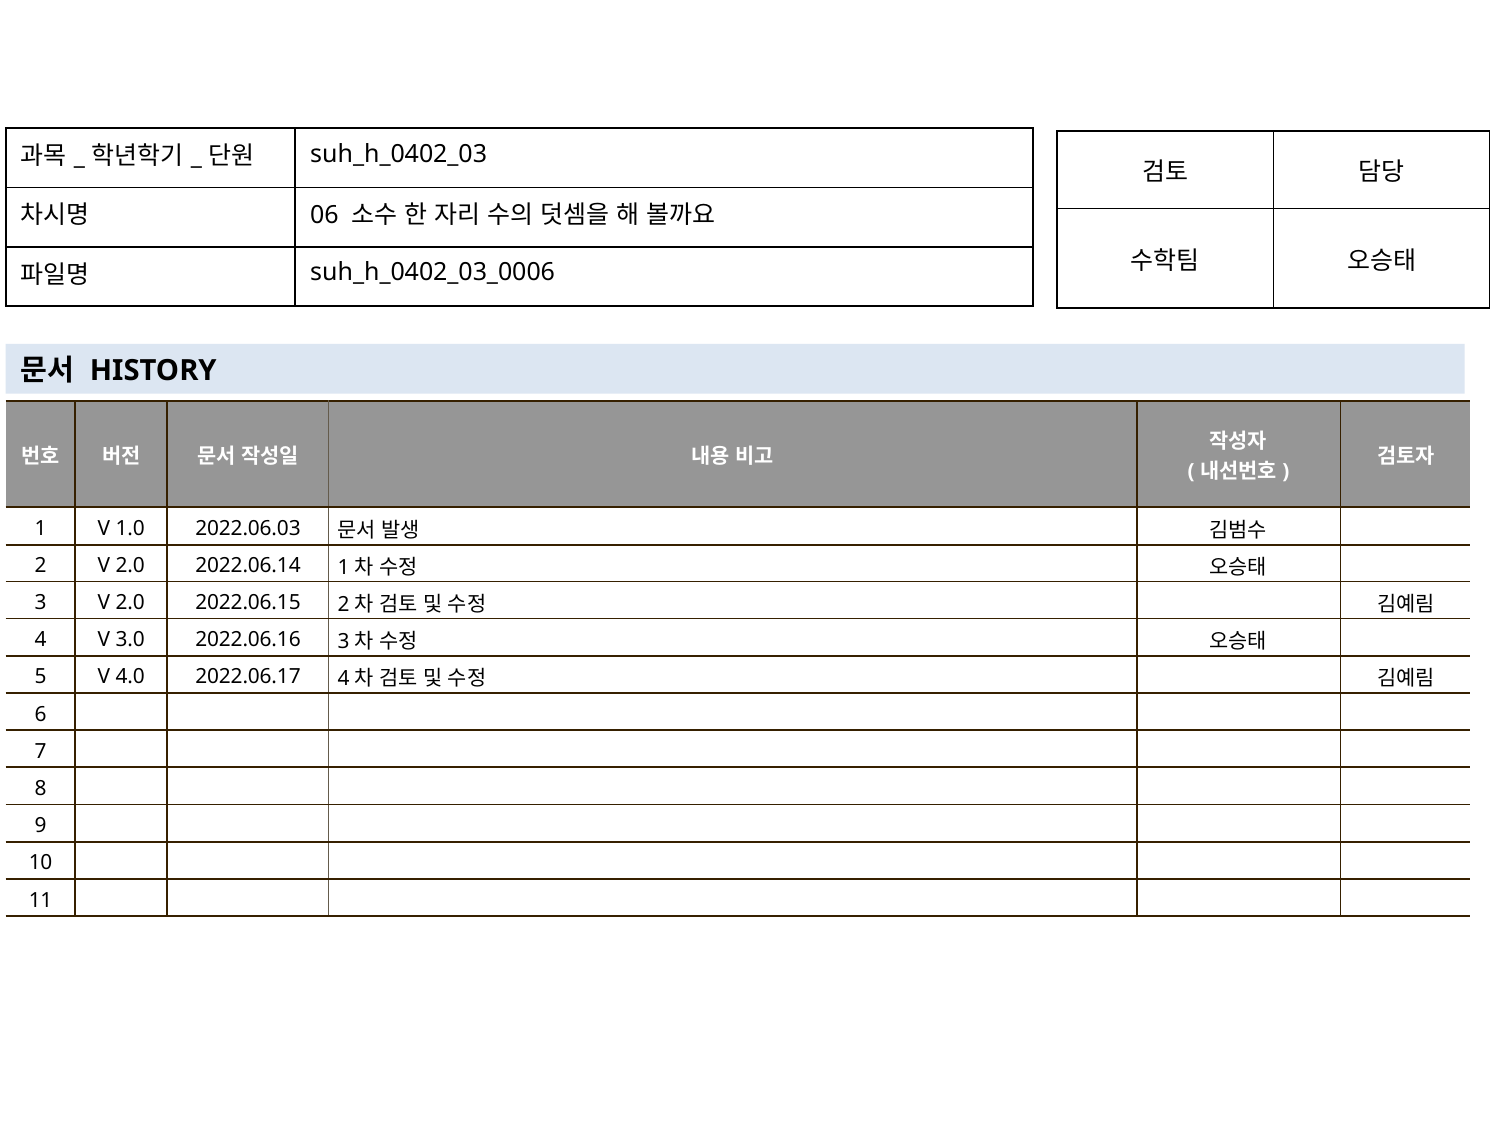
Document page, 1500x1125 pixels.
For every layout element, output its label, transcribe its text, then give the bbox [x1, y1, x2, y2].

table_header 작성자 (내선번호) [1138, 402, 1340, 506]
table_cell V 4.0 [76, 657, 166, 692]
table_cell [1138, 768, 1340, 804]
table_cell [1138, 582, 1340, 618]
table_cell 7 [6, 731, 74, 766]
table_cell [1341, 880, 1470, 915]
table_cell [329, 805, 1136, 841]
table_cell 김예림 [1341, 657, 1470, 692]
table_cell [1138, 694, 1340, 729]
table_cell [1341, 843, 1470, 878]
table_header 버전 [76, 402, 166, 506]
table_cell 2차 검토 및 수정 [329, 582, 1136, 618]
table_cell 문서 발생 [329, 508, 1136, 544]
table_cell 김범수 [1138, 508, 1340, 544]
table_cell [76, 694, 166, 729]
table_header 문서 작성일 [168, 402, 328, 506]
table_cell 김예림 [1341, 582, 1470, 618]
table_cell 차시명 [7, 188, 294, 246]
text_box 문서 HISTORY [5, 343, 1465, 394]
table_cell [1138, 880, 1340, 915]
table_cell 파일명 [7, 248, 294, 305]
table_cell 9 [6, 805, 74, 841]
table_cell [168, 694, 328, 729]
table_cell 수학팀 [1058, 209, 1273, 307]
table_cell [329, 694, 1136, 729]
table_cell [168, 731, 328, 766]
table_cell [1341, 619, 1470, 655]
table_cell [1341, 768, 1470, 804]
table_cell [1138, 731, 1340, 766]
table_cell [76, 880, 166, 915]
table_cell 3 [6, 582, 74, 618]
table_cell 2 [6, 546, 74, 581]
table_cell [1341, 805, 1470, 841]
table_cell [329, 731, 1136, 766]
table_cell [168, 843, 328, 878]
table_cell [1138, 657, 1340, 692]
table_cell 8 [6, 768, 74, 804]
table_cell 10 [6, 843, 74, 878]
table_cell 2022.06.17 [168, 657, 328, 692]
table_cell 오승태 [1138, 619, 1340, 655]
table_cell [76, 843, 166, 878]
table_cell [329, 880, 1136, 915]
table_cell [329, 768, 1136, 804]
table_cell [168, 768, 328, 804]
table_cell [1341, 731, 1470, 766]
table_header suh_h_0402_03 [296, 129, 1032, 187]
table_cell 1차 수정 [329, 546, 1136, 581]
table_cell 4차 검토 및 수정 [329, 657, 1136, 692]
table_cell [168, 880, 328, 915]
table_header 번호 [6, 402, 74, 506]
table_cell [76, 805, 166, 841]
table_cell 2022.06.14 [168, 546, 328, 581]
table_cell V 1.0 [76, 508, 166, 544]
table_cell V 2.0 [76, 546, 166, 581]
table_cell [1341, 508, 1470, 544]
table_cell V 3.0 [76, 619, 166, 655]
table_cell 1 [6, 508, 74, 544]
table_cell [76, 731, 166, 766]
table_header 검토 [1058, 132, 1273, 208]
table_cell [76, 768, 166, 804]
table_cell 06 소수 한 자리 수의 덧셈을 해 볼까요 [296, 188, 1032, 246]
table_cell [1138, 843, 1340, 878]
table_header 내용 비고 [329, 402, 1136, 506]
table_cell 11 [6, 880, 74, 915]
table_cell 4 [6, 619, 74, 655]
table_header 검토자 [1341, 402, 1470, 506]
table_cell 오승태 [1274, 209, 1489, 307]
table_header 과목_학년학기_단원 [7, 129, 294, 187]
table_cell V 2.0 [76, 582, 166, 618]
table_header 담당 [1274, 132, 1489, 208]
table_cell [1341, 694, 1470, 729]
table_cell [1341, 546, 1470, 581]
table_cell [329, 843, 1136, 878]
table_cell 오승태 [1138, 546, 1340, 581]
table_cell 6 [6, 694, 74, 729]
table_cell [168, 805, 328, 841]
table_cell 3차 수정 [329, 619, 1136, 655]
table_cell 2022.06.16 [168, 619, 328, 655]
table_cell 2022.06.03 [168, 508, 328, 544]
table_cell 2022.06.15 [168, 582, 328, 618]
table_cell suh_h_0402_03_0006 [296, 248, 1032, 305]
table_cell [1138, 805, 1340, 841]
table_cell 5 [6, 657, 74, 692]
